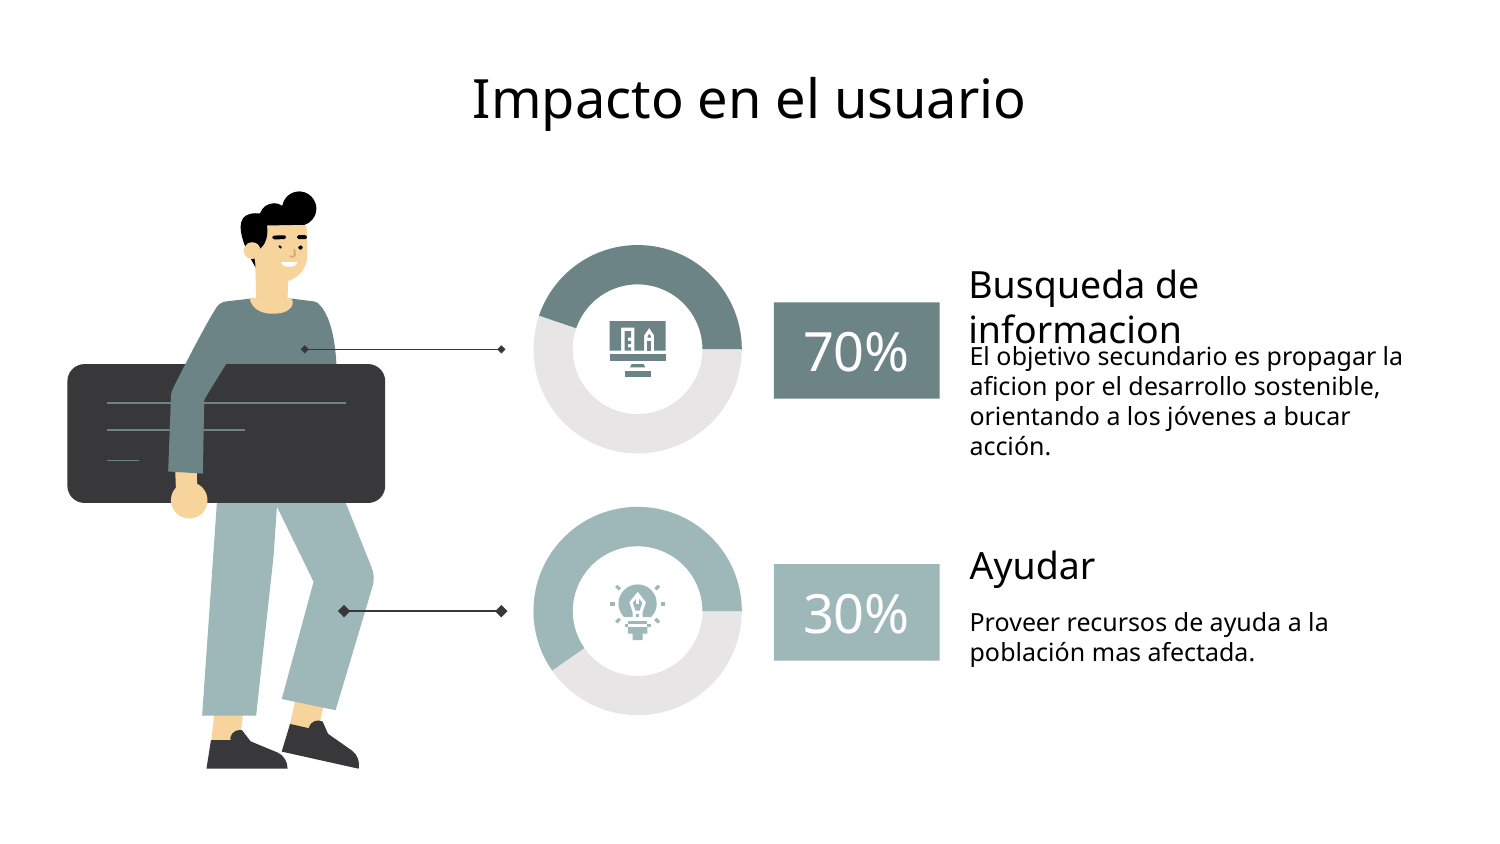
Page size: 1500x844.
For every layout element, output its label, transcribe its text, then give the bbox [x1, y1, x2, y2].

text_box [304, 244, 1433, 454]
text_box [67, 191, 386, 769]
title Impacto en el usuario [67, 49, 1433, 144]
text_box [343, 506, 1433, 716]
